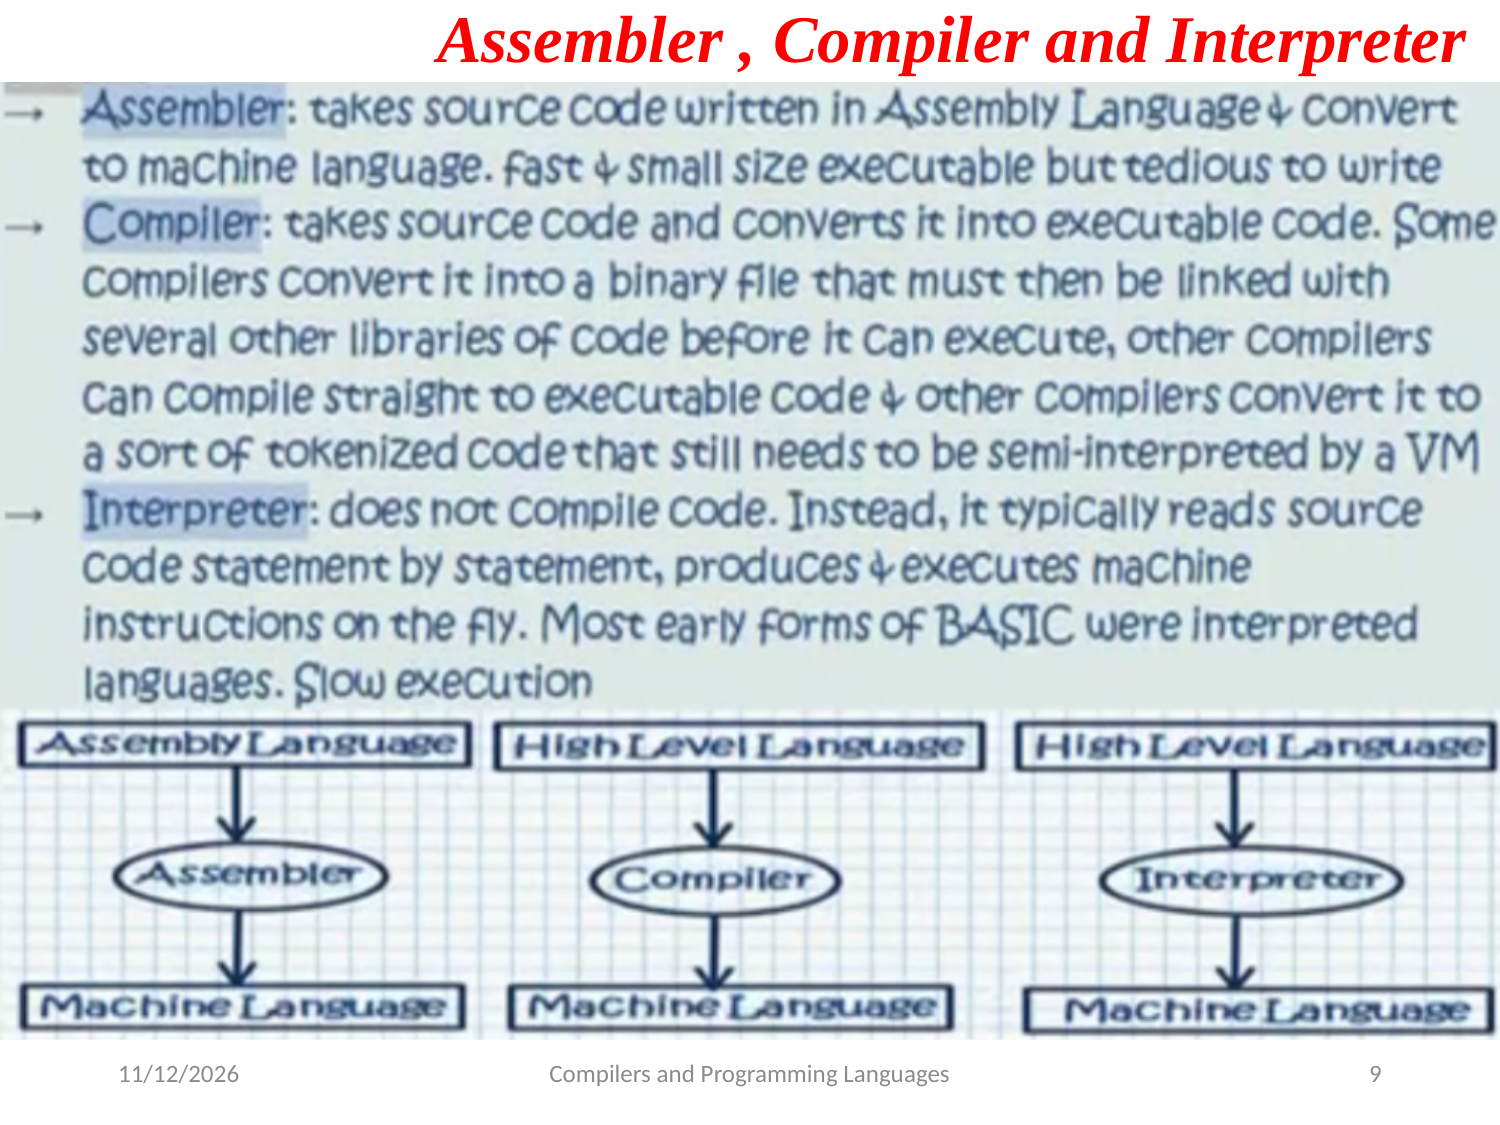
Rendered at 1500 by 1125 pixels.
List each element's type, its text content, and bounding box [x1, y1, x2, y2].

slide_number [103, 1043, 441, 1103]
footer Compilers and Programming Languages [496, 1043, 1004, 1103]
title Assembler , Compiler and Interpreter [0, 0, 1500, 82]
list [0, 82, 1500, 1043]
slide_number 9 [1059, 1043, 1397, 1103]
